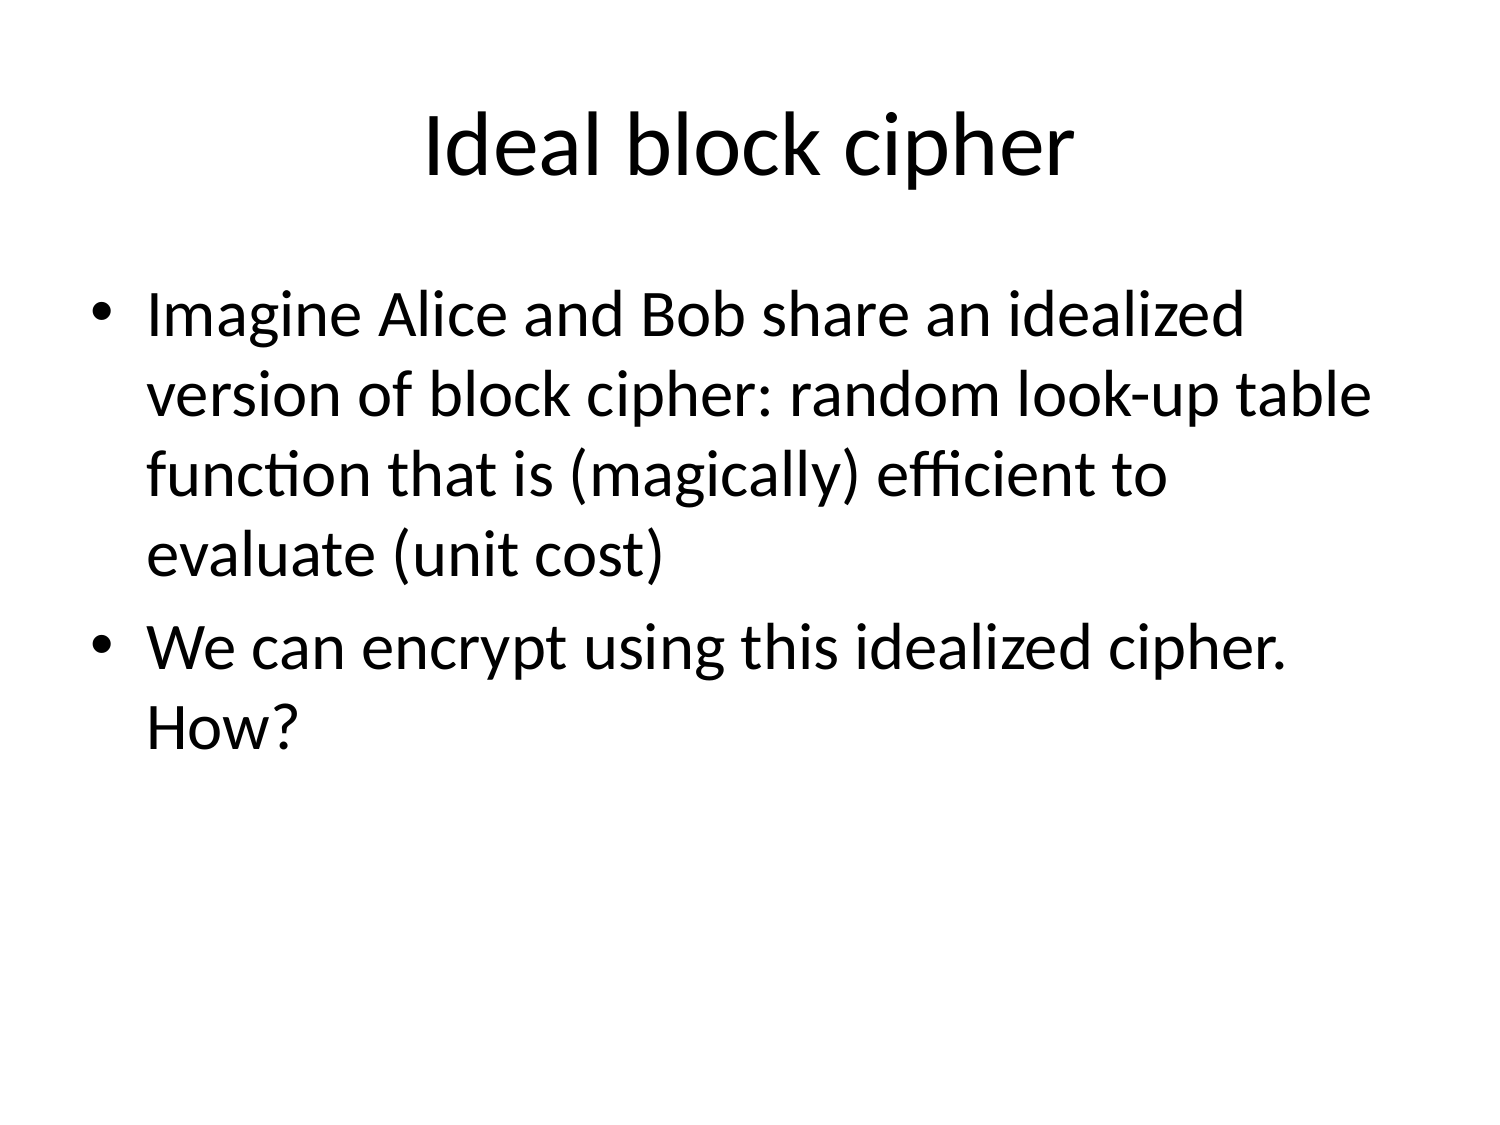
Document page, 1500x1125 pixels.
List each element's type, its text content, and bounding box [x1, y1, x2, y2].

list Imagine Alice and Bob share an idealized version of block cipher: random look-up table function that is (magically) efficient to evaluate (unit cost) We can encrypt using this idealized cipher. How? [75, 262, 1425, 1005]
title Ideal block cipher [75, 45, 1425, 233]
